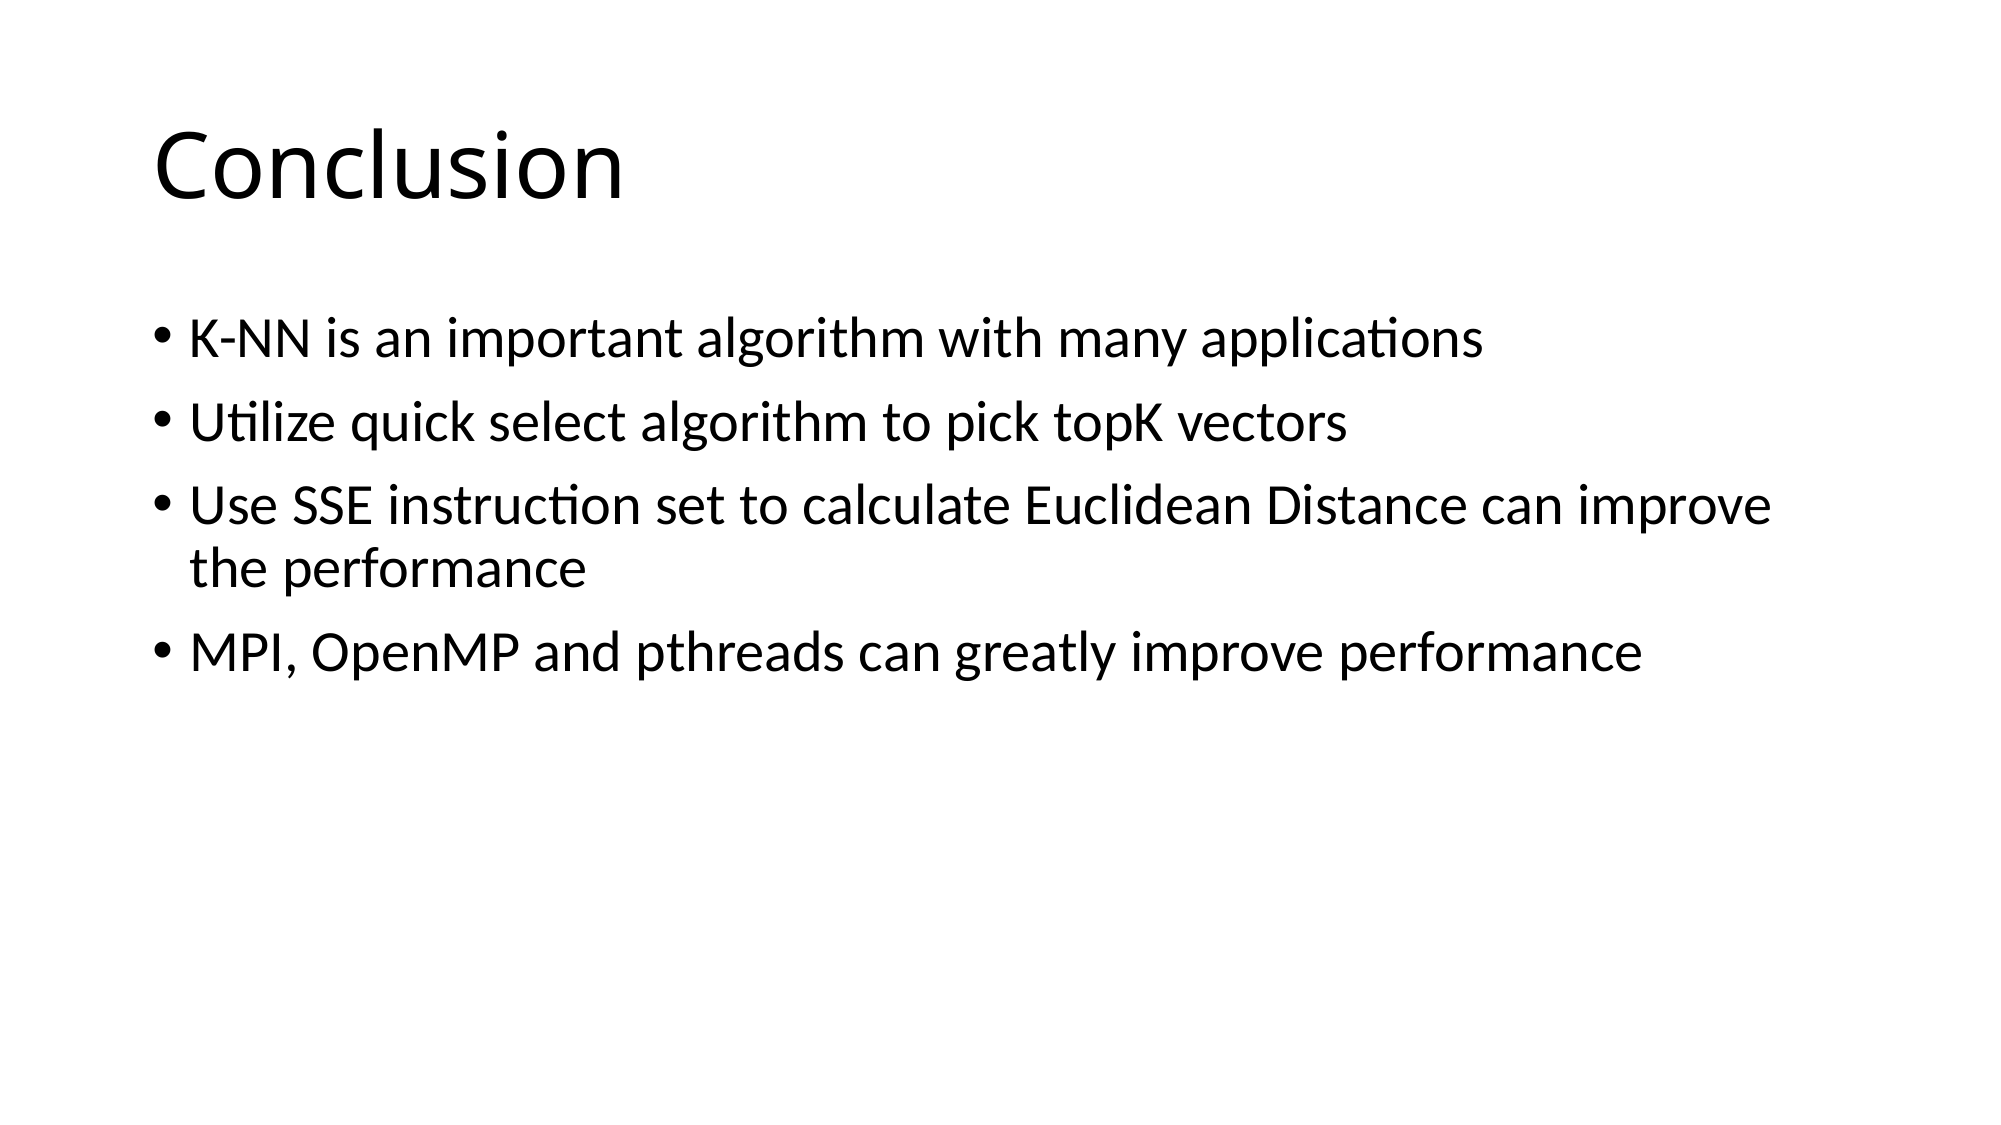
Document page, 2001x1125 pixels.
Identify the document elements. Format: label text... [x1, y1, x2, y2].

title Conclusion [137, 59, 1863, 278]
list K-NN is an important algorithm with many applications Utilize quick select algorithm to pick topK vectors Use SSE instruction set to calculate Euclidean Distance can improve the performance MPI, OpenMP and pthreads can greatly improve performance [137, 299, 1863, 1014]
